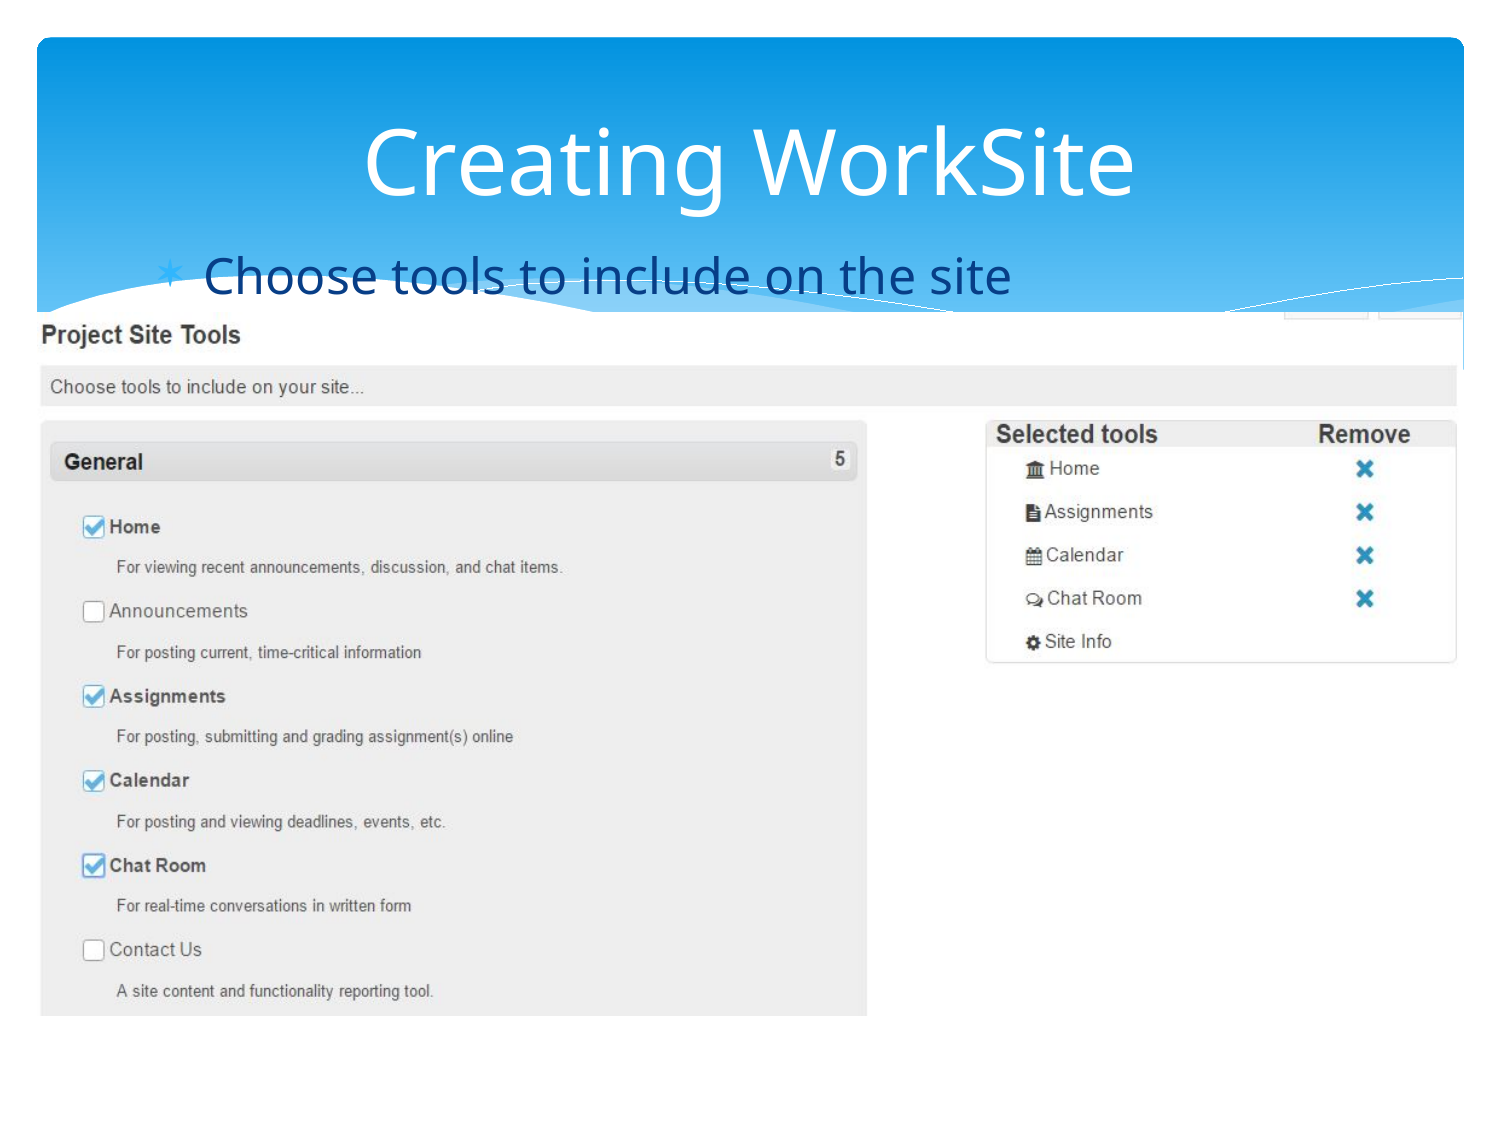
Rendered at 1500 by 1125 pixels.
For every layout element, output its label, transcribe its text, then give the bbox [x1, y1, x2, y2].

title Creating WorkSite [75, 55, 1425, 261]
picture [37, 312, 1463, 1016]
list Choose tools to include on the site [143, 261, 1359, 310]
